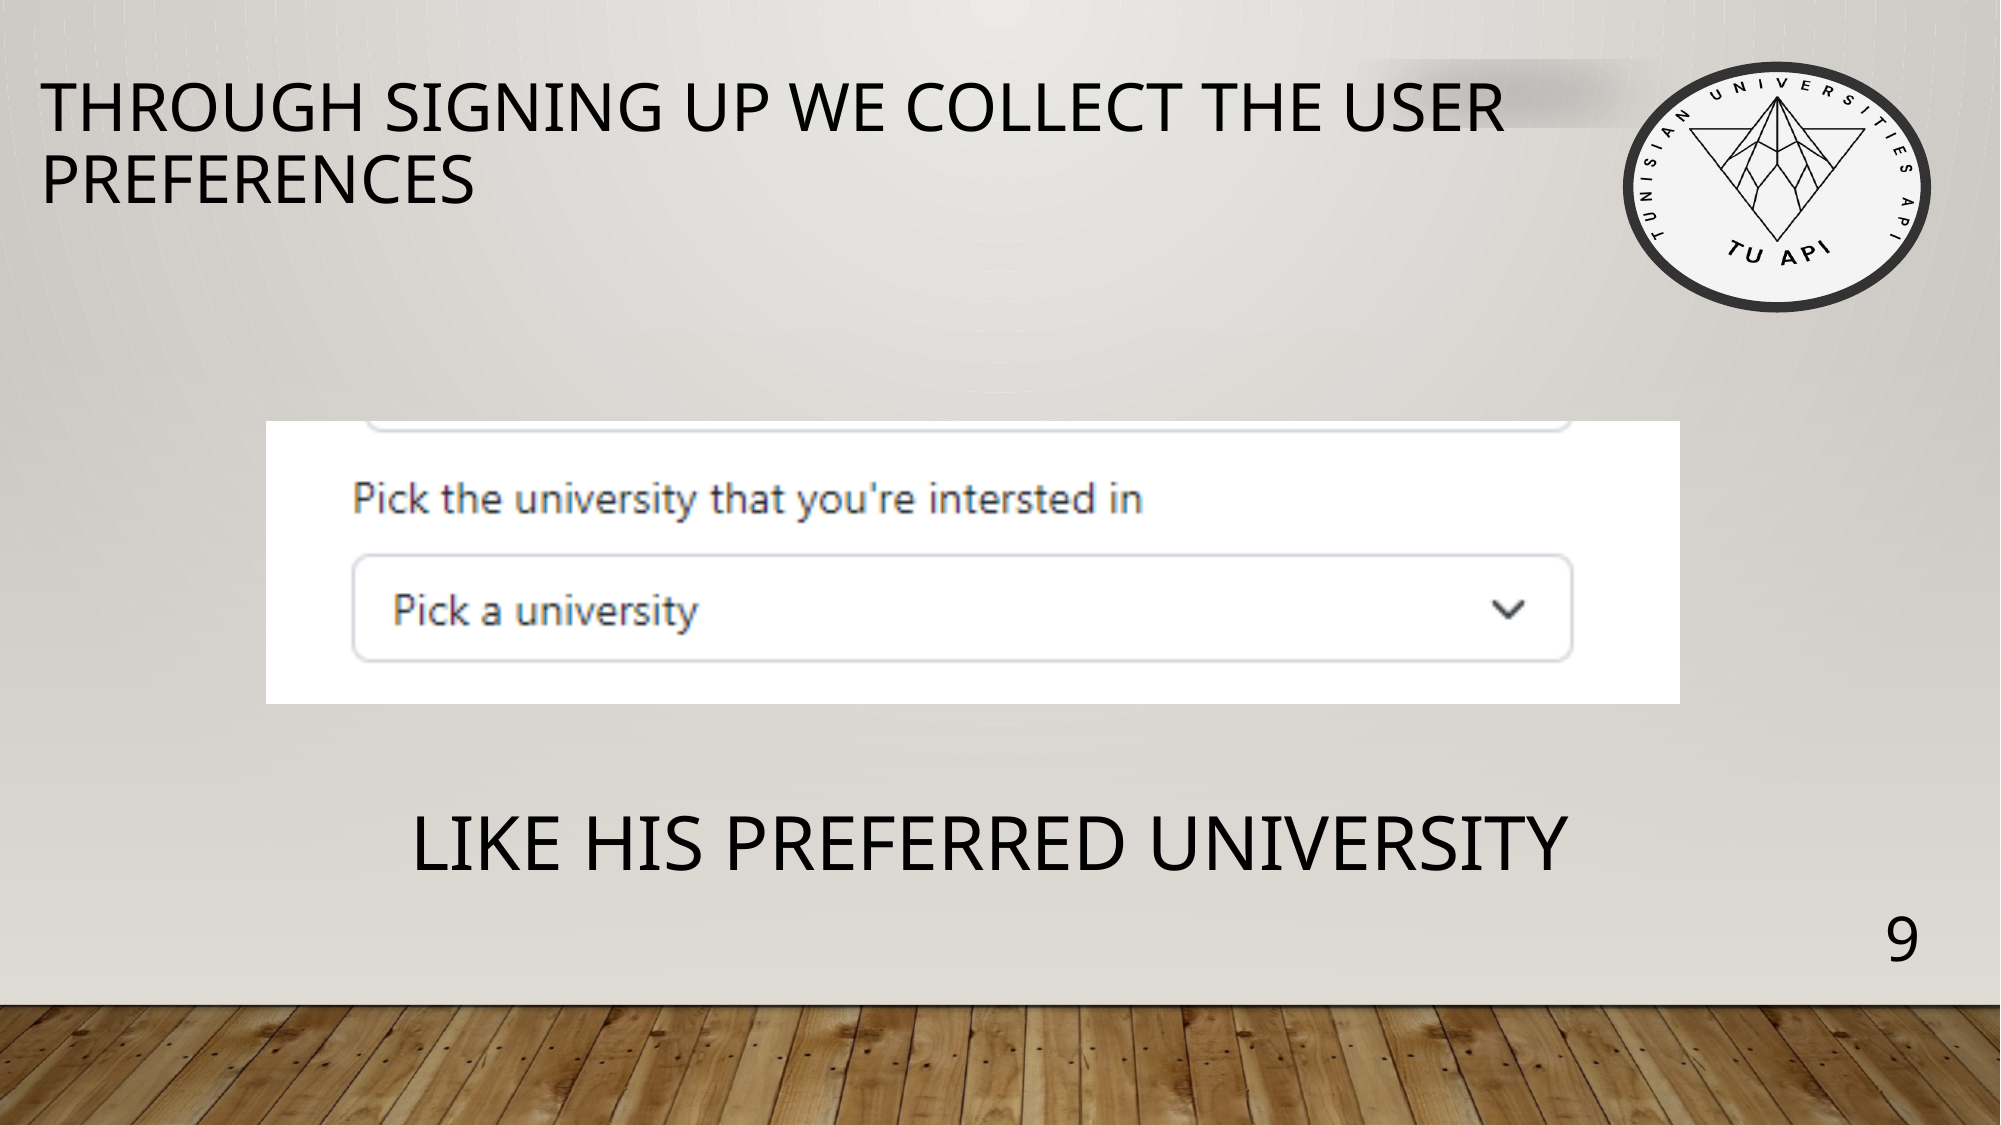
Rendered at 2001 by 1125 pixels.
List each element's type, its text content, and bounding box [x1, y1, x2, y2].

text_box 9 [1851, 900, 1954, 976]
title Through signing up we collect the user preferences [25, 66, 1726, 329]
picture [0, 1005, 2000, 1125]
picture [266, 421, 1680, 704]
text_box Like his preferred university [179, 772, 1821, 920]
picture [1627, 66, 1927, 308]
